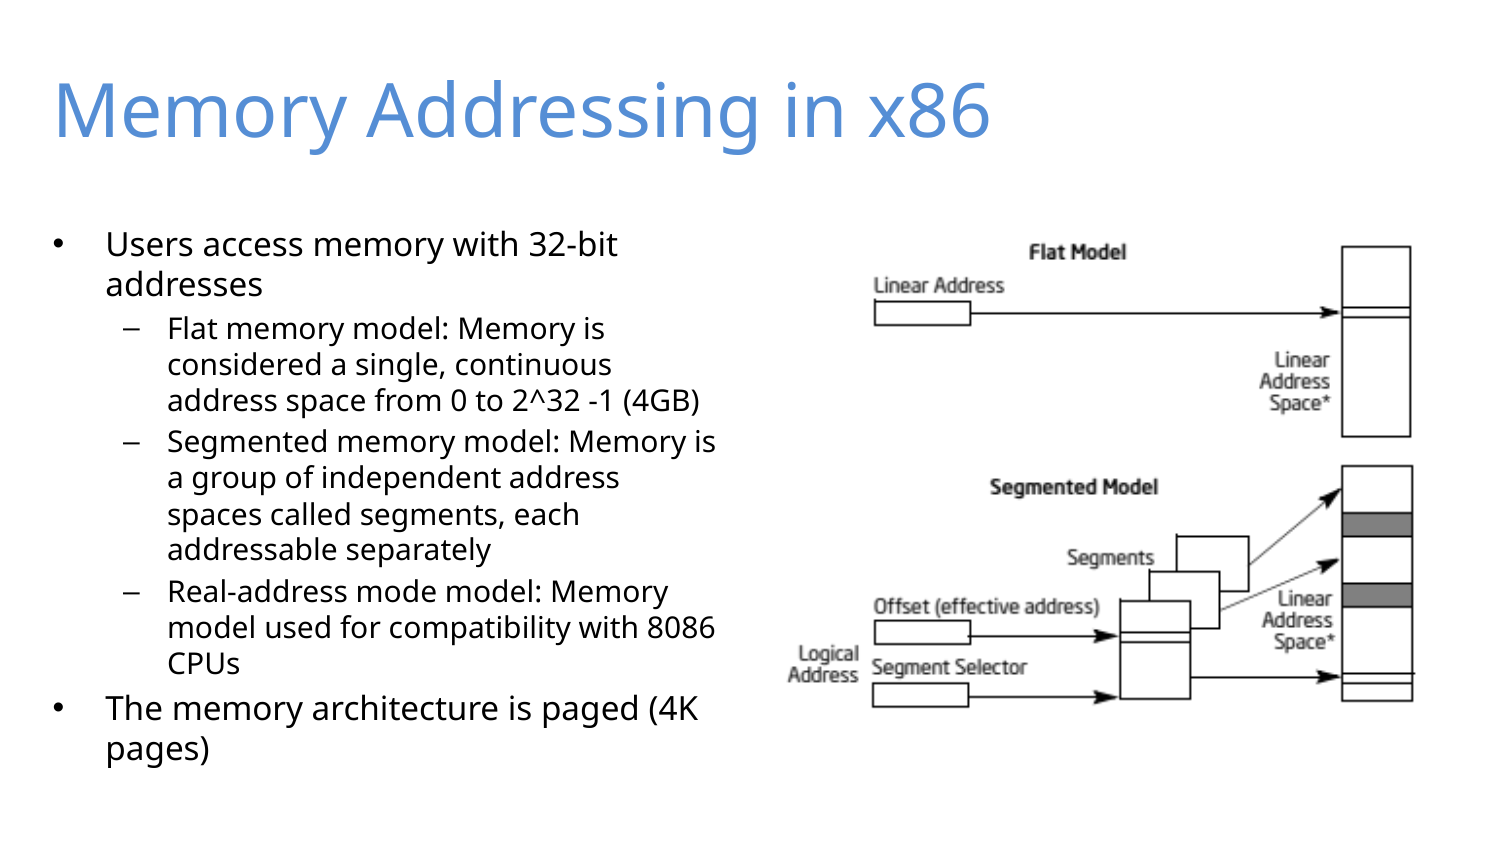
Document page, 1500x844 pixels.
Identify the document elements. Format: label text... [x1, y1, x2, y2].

list Users access memory with 32-bit addresses Flat memory model: Memory is considered a single, continuous address space from 0 to 2^32 -1 (4GB) Segmented memory model: Memory is a group of independent address spaces called segments, each addressable separately Real-address mode model: Memory model used for compatibility with 8086 CPUs The memory architecture is paged (4K pages) [37, 215, 738, 788]
title Memory Addressing in x86 [37, 18, 1463, 197]
picture [780, 215, 1435, 715]
